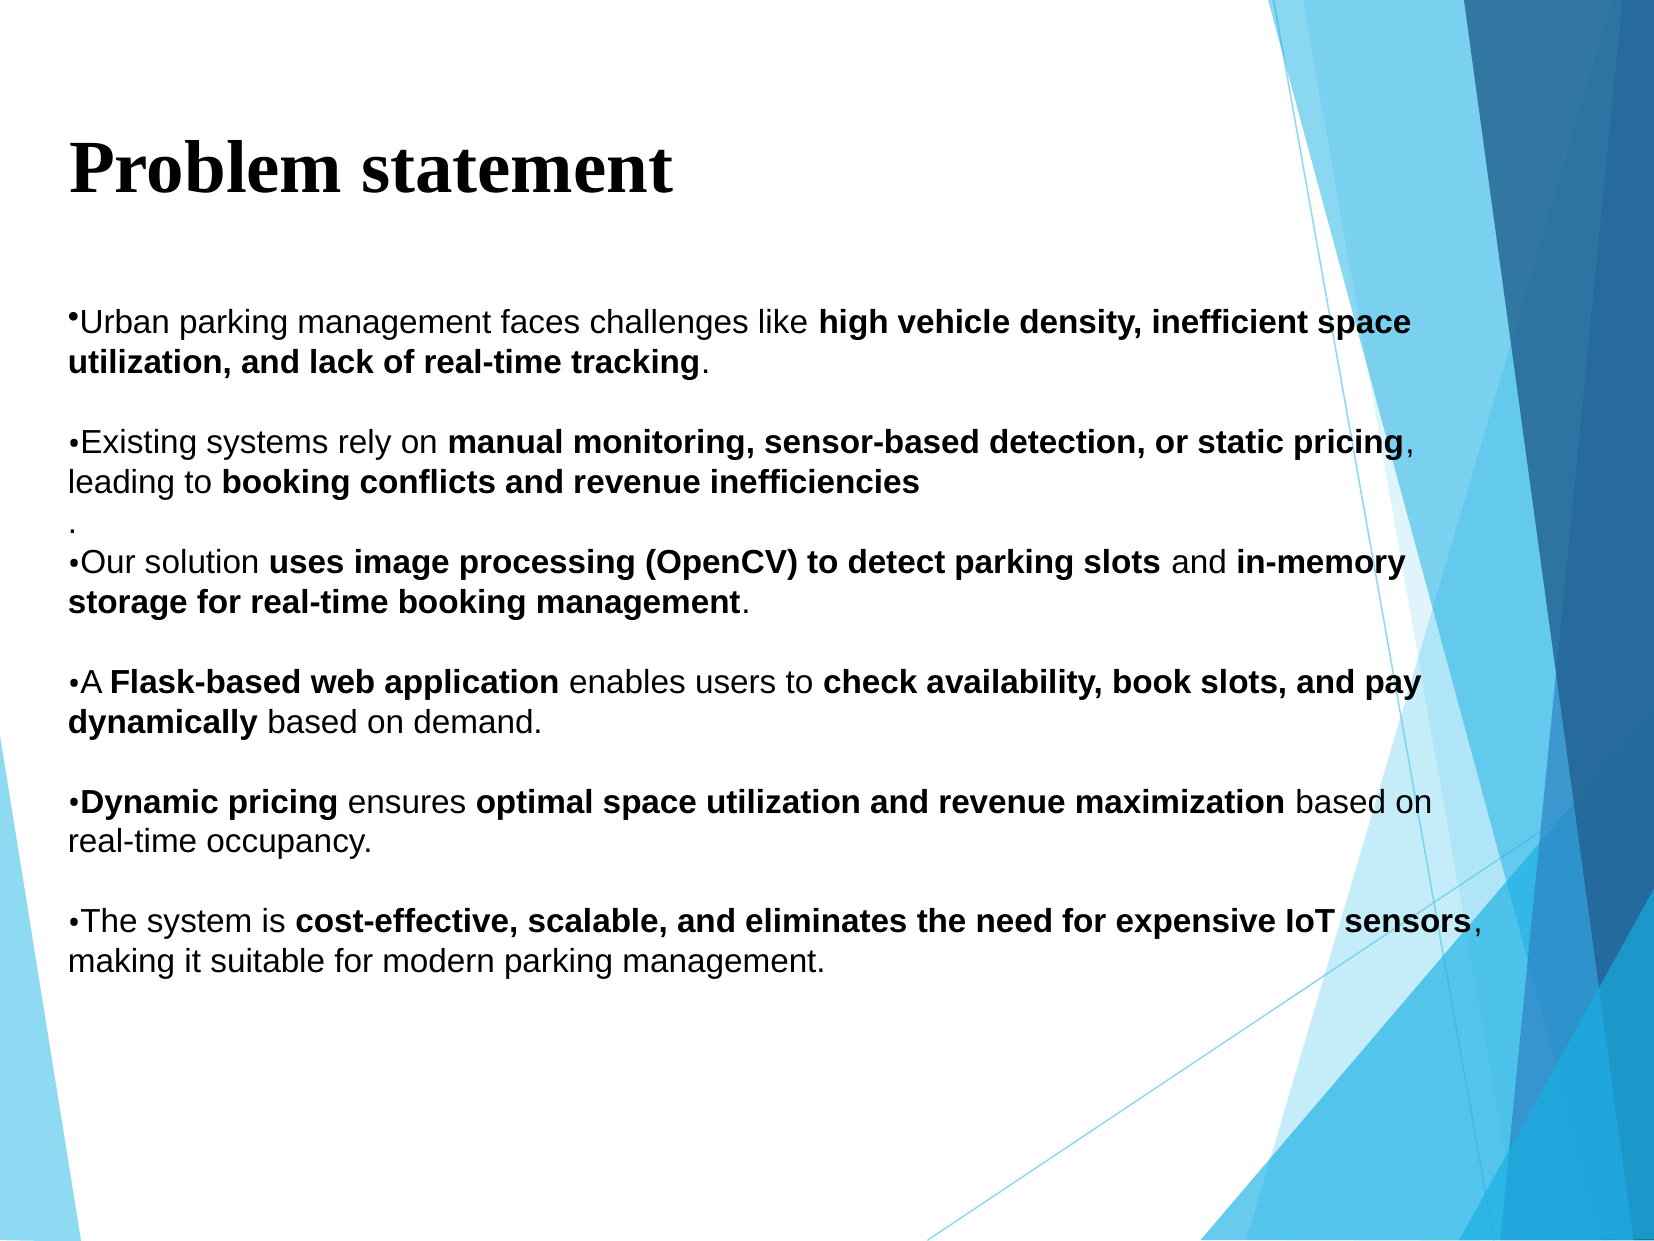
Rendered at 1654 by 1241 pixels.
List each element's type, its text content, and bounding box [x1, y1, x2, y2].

title Problem statement [35, 110, 1259, 349]
list Urban parking management faces challenges like high vehicle density, inefficient space utilization, and lack of real-time tracking. Existing systems rely on manual monitoring, sensor-based detection, or static pricing, leading to booking conflicts and revenue inefficiencies . Our solution uses image processing (OpenCV) to detect parking slots and in-memory storage for real-time booking management. A Flask-based web application enables users to check availability, book slots, and pay dynamically based on demand. Dynamic pricing ensures optimal space utilization and revenue maximization based on real-time occupancy. The system is cost-effective, scalable, and eliminates the need for expensive IoT sensors, making it suitable for modern parking management. [52, 253, 1509, 987]
